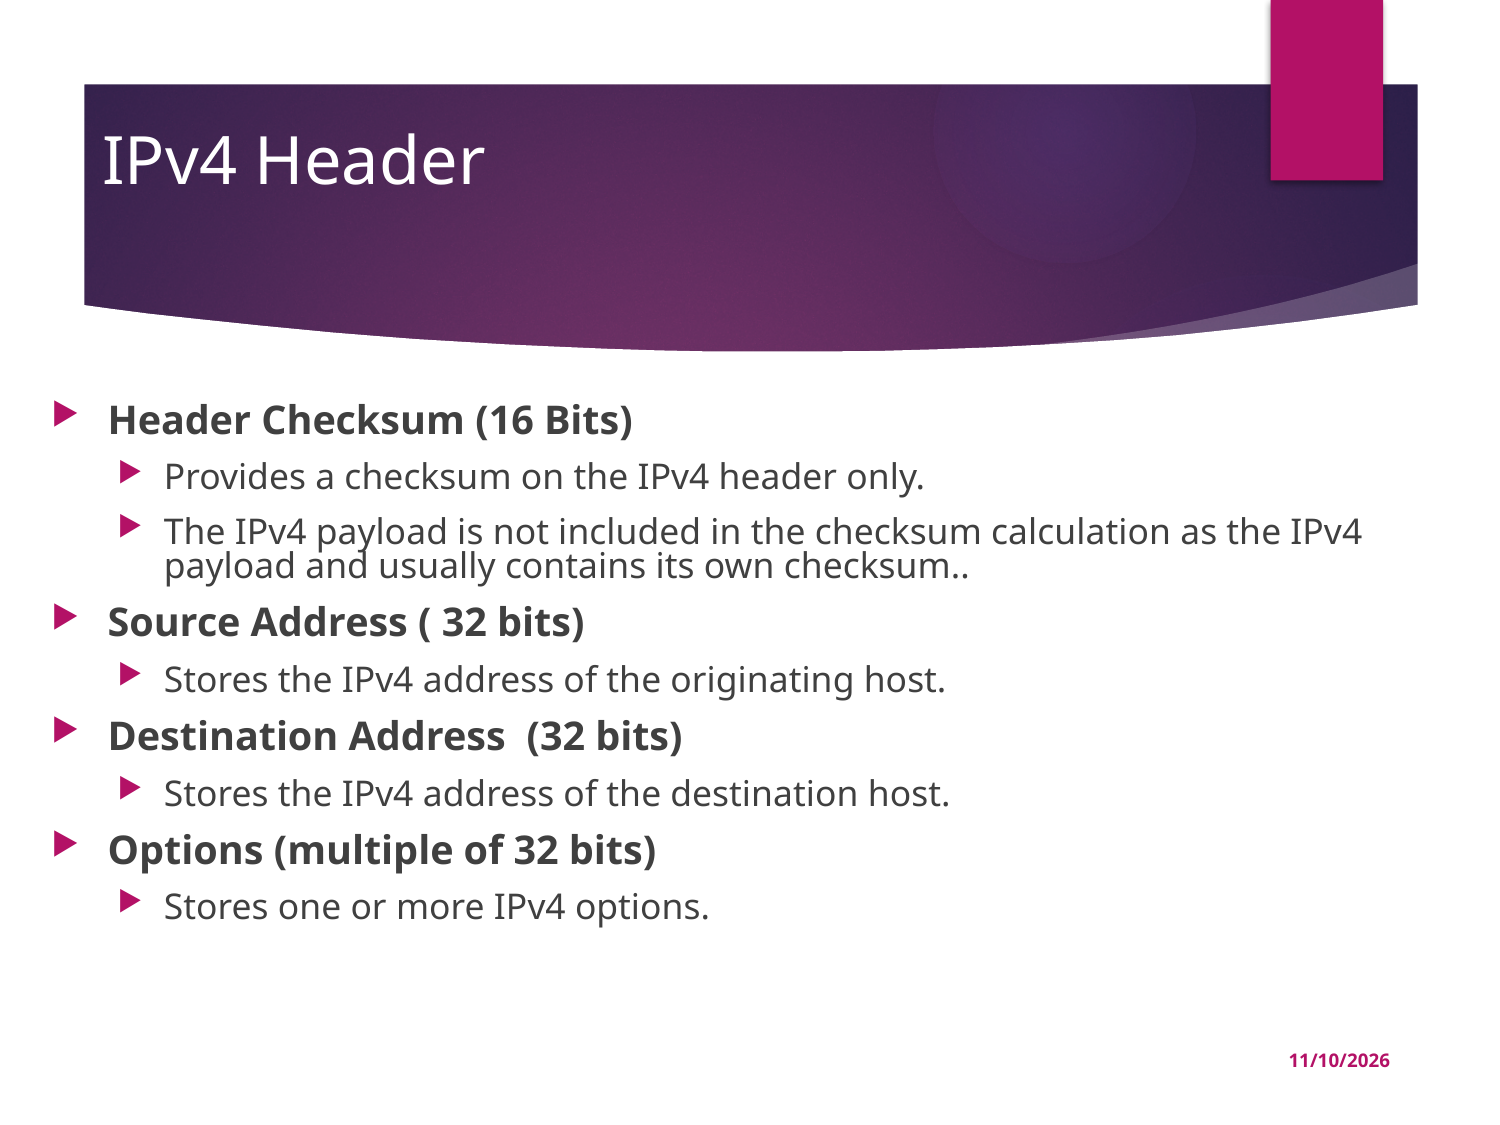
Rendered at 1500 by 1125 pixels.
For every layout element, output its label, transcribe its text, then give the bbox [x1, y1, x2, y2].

title IPv4 Header [112, 3, 1388, 110]
text_box IPv4 Header [87, 110, 1411, 263]
list Header Checksum (16 Bits) Provides a checksum on the IPv4 header only. The IPv4 payload is not included in the checksum calculation as the IPv4 payload and usually contains its own checksum.. Source Address ( 32 bits) Stores the IPv4 address of the originating host. Destination Address (32 bits) Stores the IPv4 address of the destination host. Options (multiple of 32 bits) Stores one or more IPv4 options. [36, 396, 1464, 988]
slide_number 8 [1074, 1025, 1425, 1100]
slide_number 04-Jul-22 [1242, 1044, 1405, 1082]
